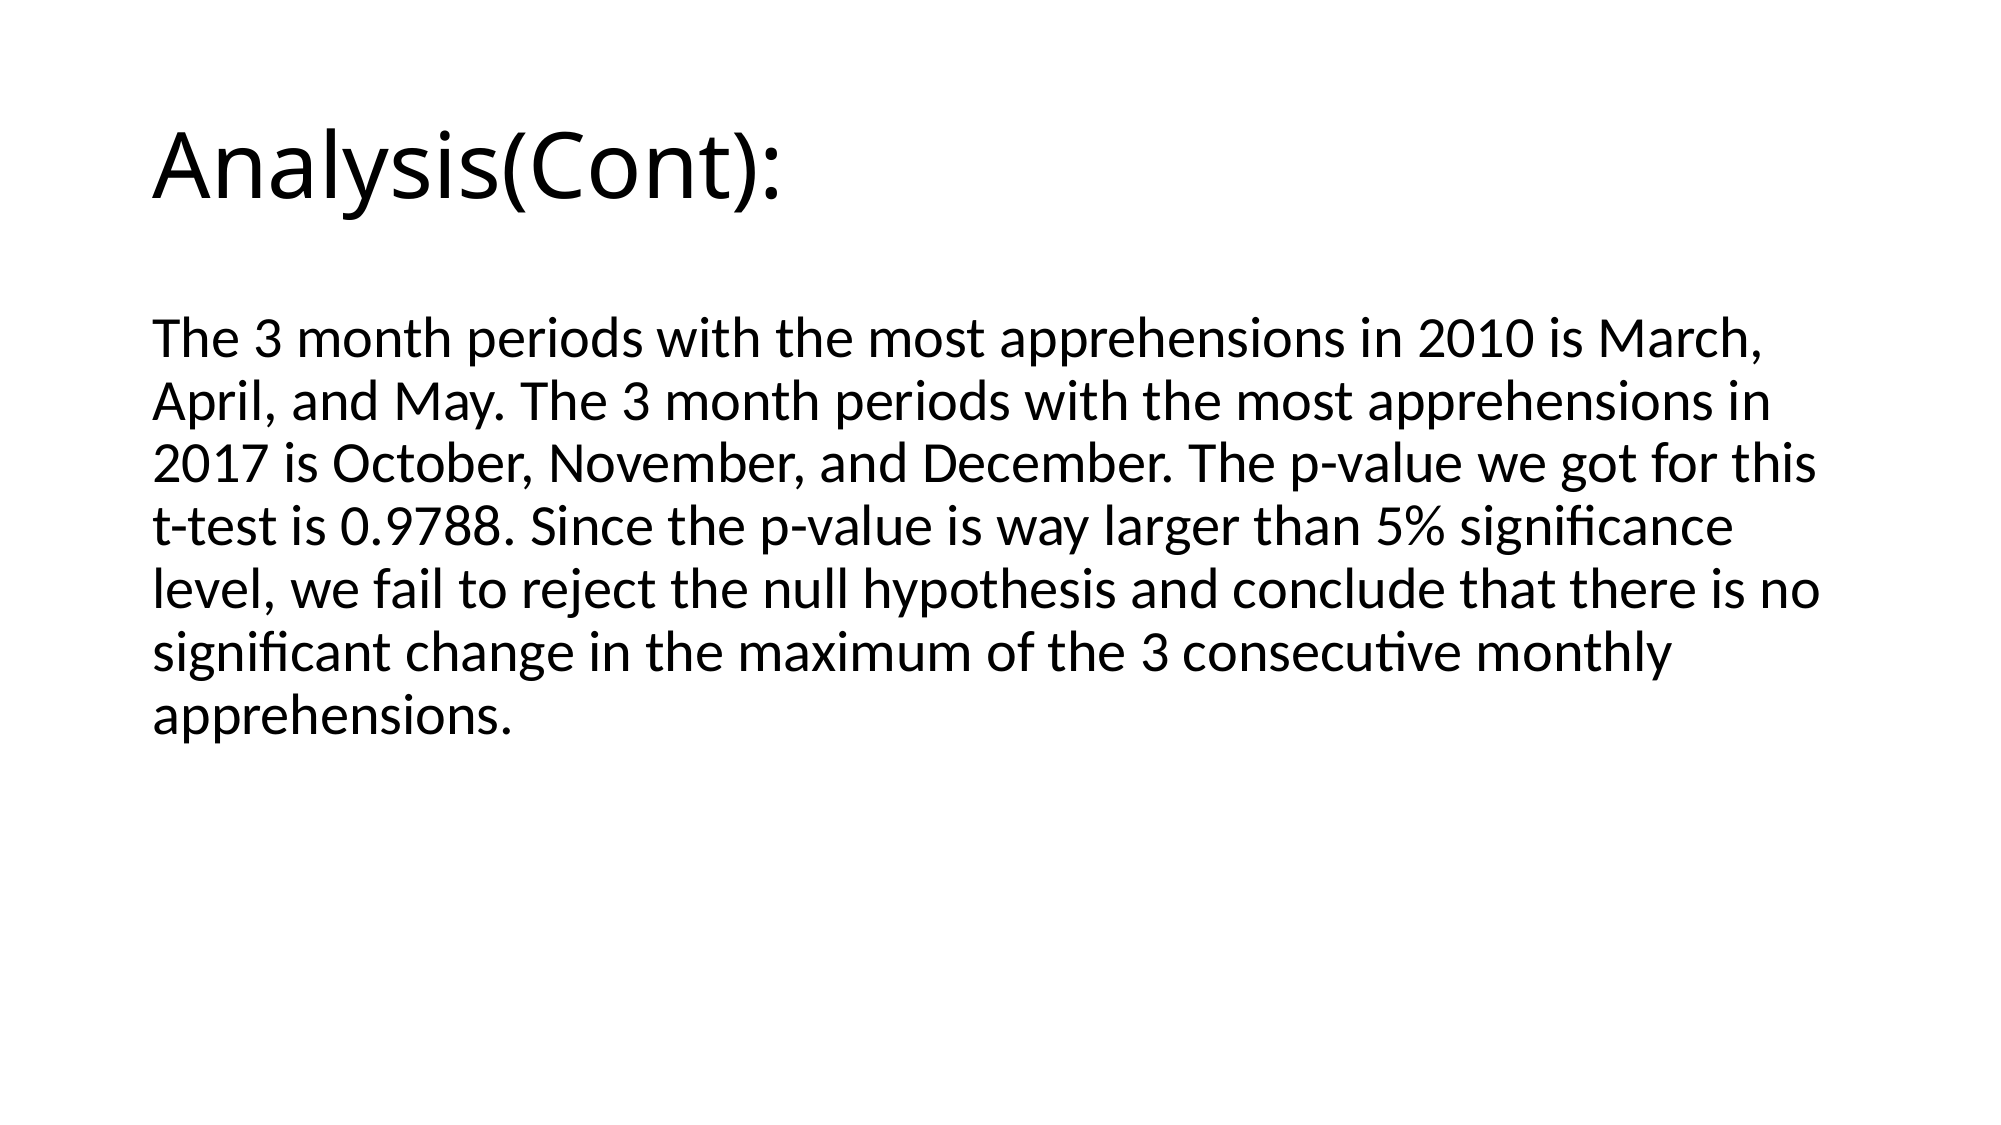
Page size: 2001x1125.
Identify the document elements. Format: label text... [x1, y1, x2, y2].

title Analysis(Cont): [137, 59, 1863, 278]
list The 3 month periods with the most apprehensions in 2010 is March, April, and May. The 3 month periods with the most apprehensions in 2017 is October, November, and December. The p-value we got for this t-test is 0.9788. Since the p-value is way larger than 5% significance level, we fail to reject the null hypothesis and conclude that there is no significant change in the maximum of the 3 consecutive monthly apprehensions. [137, 299, 1863, 1014]
